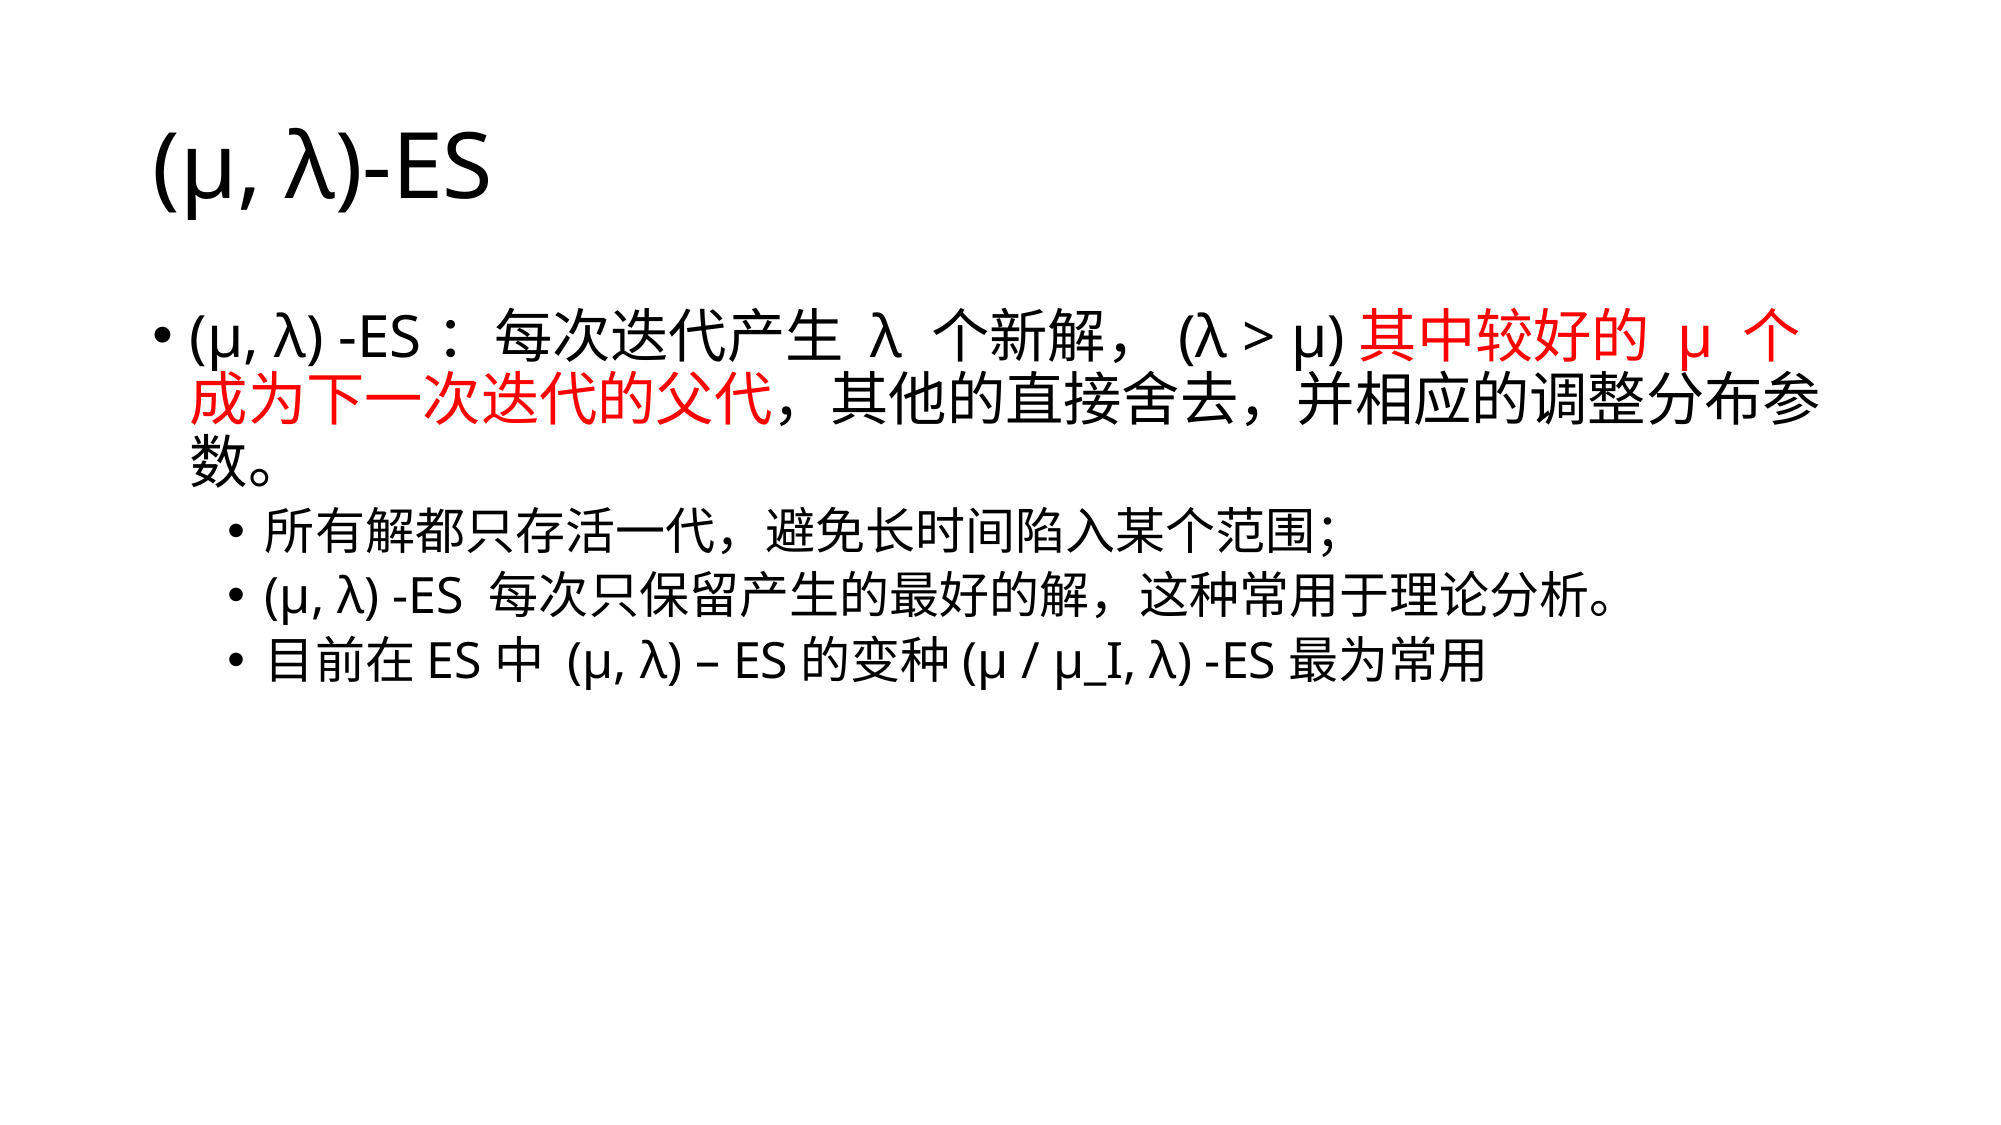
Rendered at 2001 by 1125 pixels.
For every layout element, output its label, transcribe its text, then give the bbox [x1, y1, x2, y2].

list (μ, λ) -ES：每次迭代产生 λ 个新解，(λ > μ)其中较好的 μ 个成为下一次迭代的父代，其他的直接舍去，并相应的调整分布参数。 所有解都只存活一代，避免长时间陷入某个范围； (μ, λ) -ES 每次只保留产生的最好的解，这种常用于理论分析。 目前在ES中 (μ, λ) – ES的变种(μ / μ_I, λ) -ES最为常用 [137, 299, 1863, 1014]
title (μ, λ)-ES [137, 59, 1863, 278]
